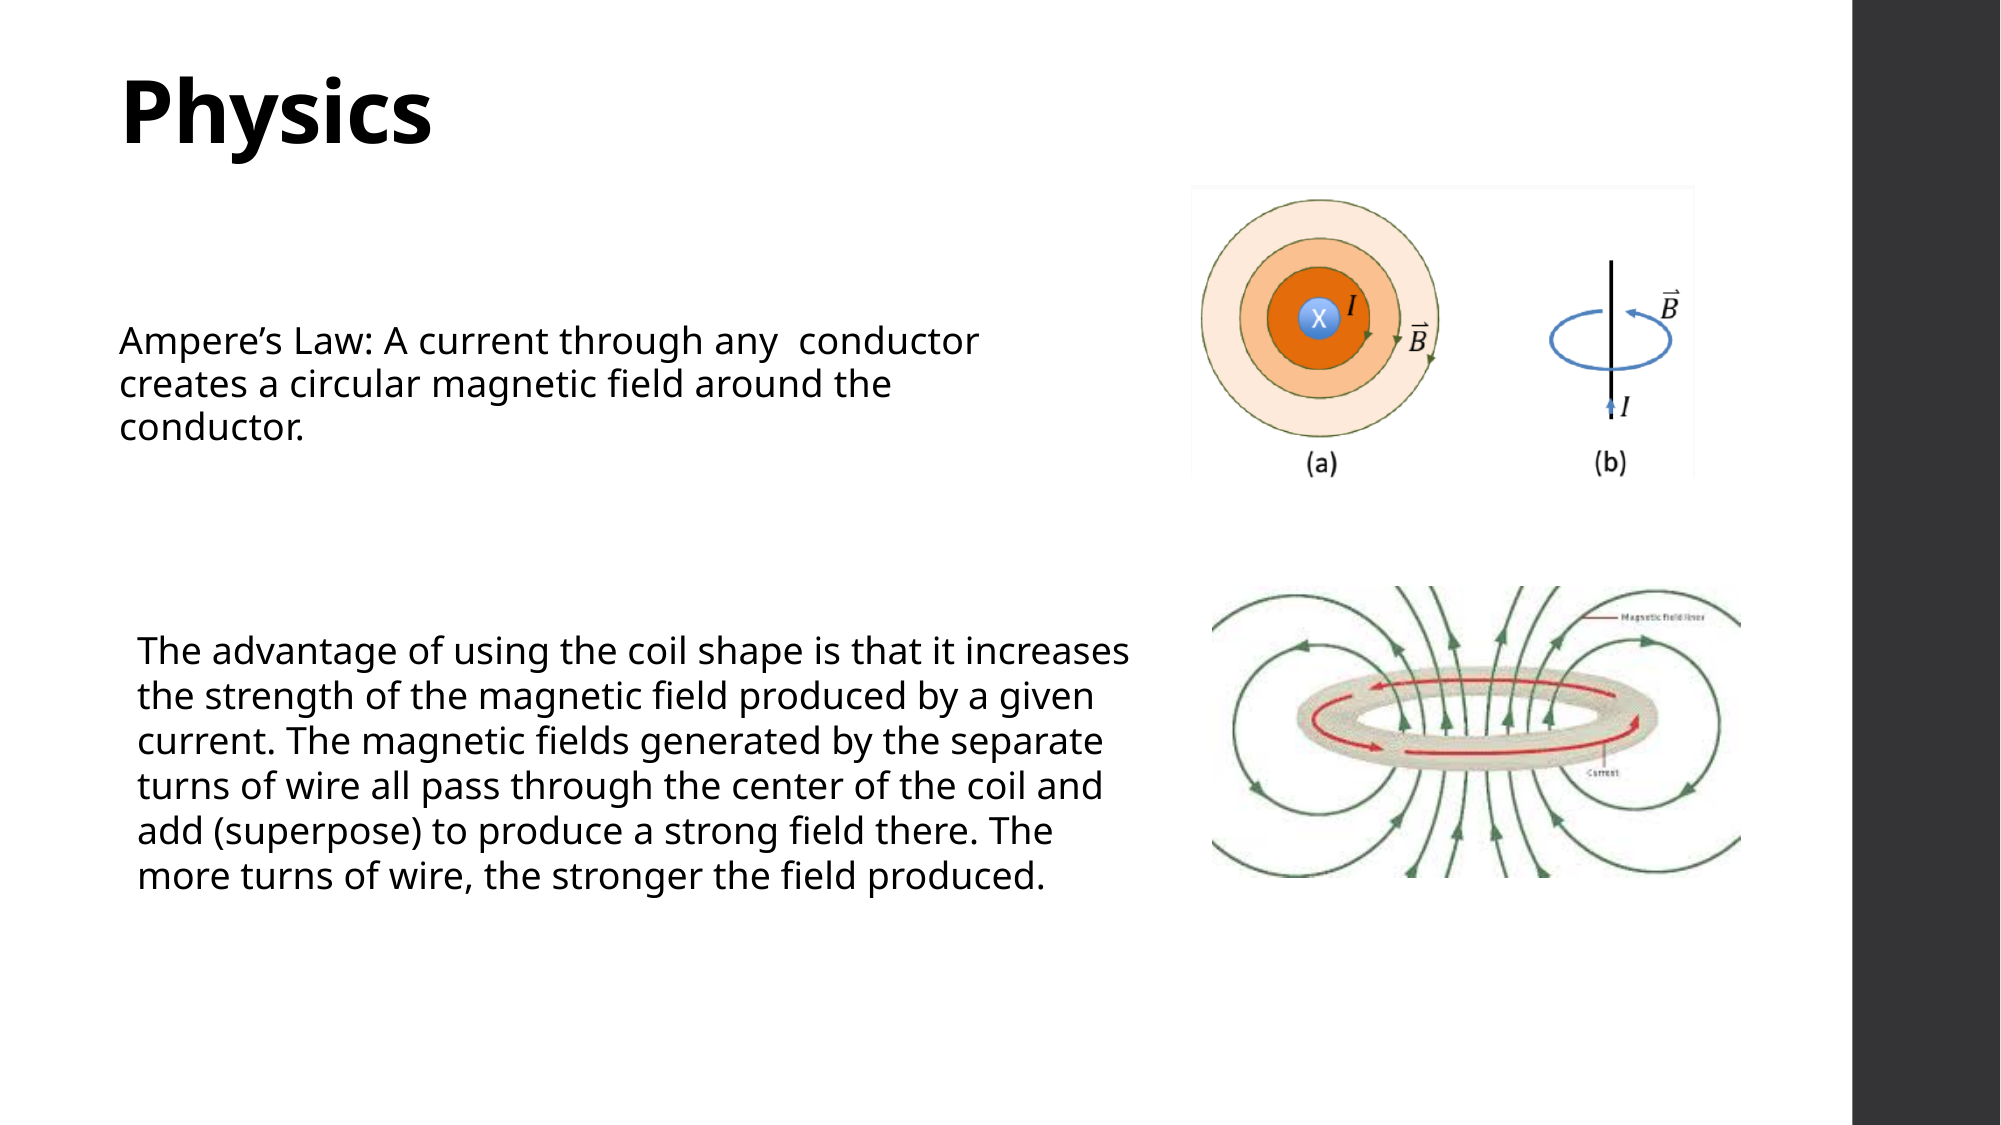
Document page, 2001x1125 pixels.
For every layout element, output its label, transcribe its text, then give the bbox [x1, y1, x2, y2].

picture [1212, 585, 1741, 879]
picture [1191, 185, 1695, 478]
list Ampere’s Law: A current through any conductor creates a circular magnetic field around the conductor. [104, 312, 1015, 478]
text_box The advantage of using the coil shape is that it increases the strength of the magnetic field produced by a given current. The magnetic fields generated by the separate turns of wire all pass through the center of the coil and add (superpose) to produce a strong field there. The more turns of wire, the stronger the field produced. [122, 619, 1171, 905]
title Physics [104, 41, 544, 171]
